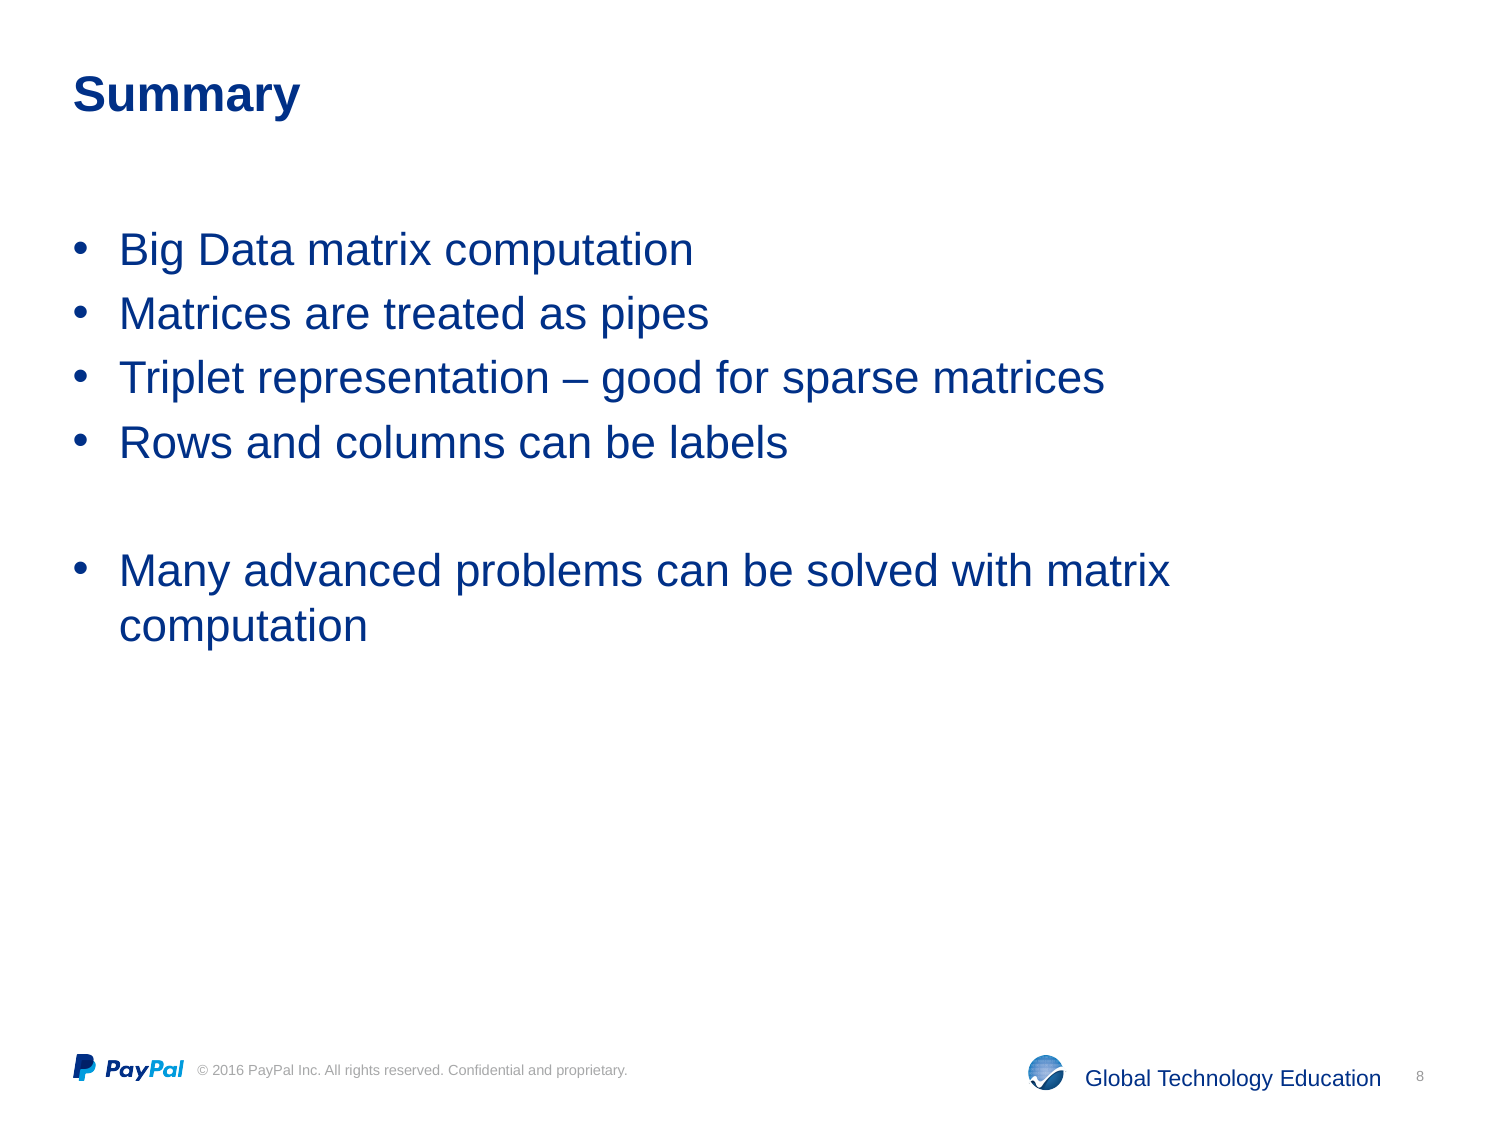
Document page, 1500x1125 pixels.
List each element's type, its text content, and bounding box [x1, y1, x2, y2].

slide_number 8 [1383, 1045, 1439, 1106]
list Big Data matrix computation Matrices are treated as pipes Triplet representation – good for sparse matrices Rows and columns can be labels Many advanced problems can be solved with matrix computation [57, 212, 1409, 1029]
picture [73, 1054, 184, 1081]
picture [1023, 1050, 1070, 1095]
title Summary [58, 53, 1409, 151]
